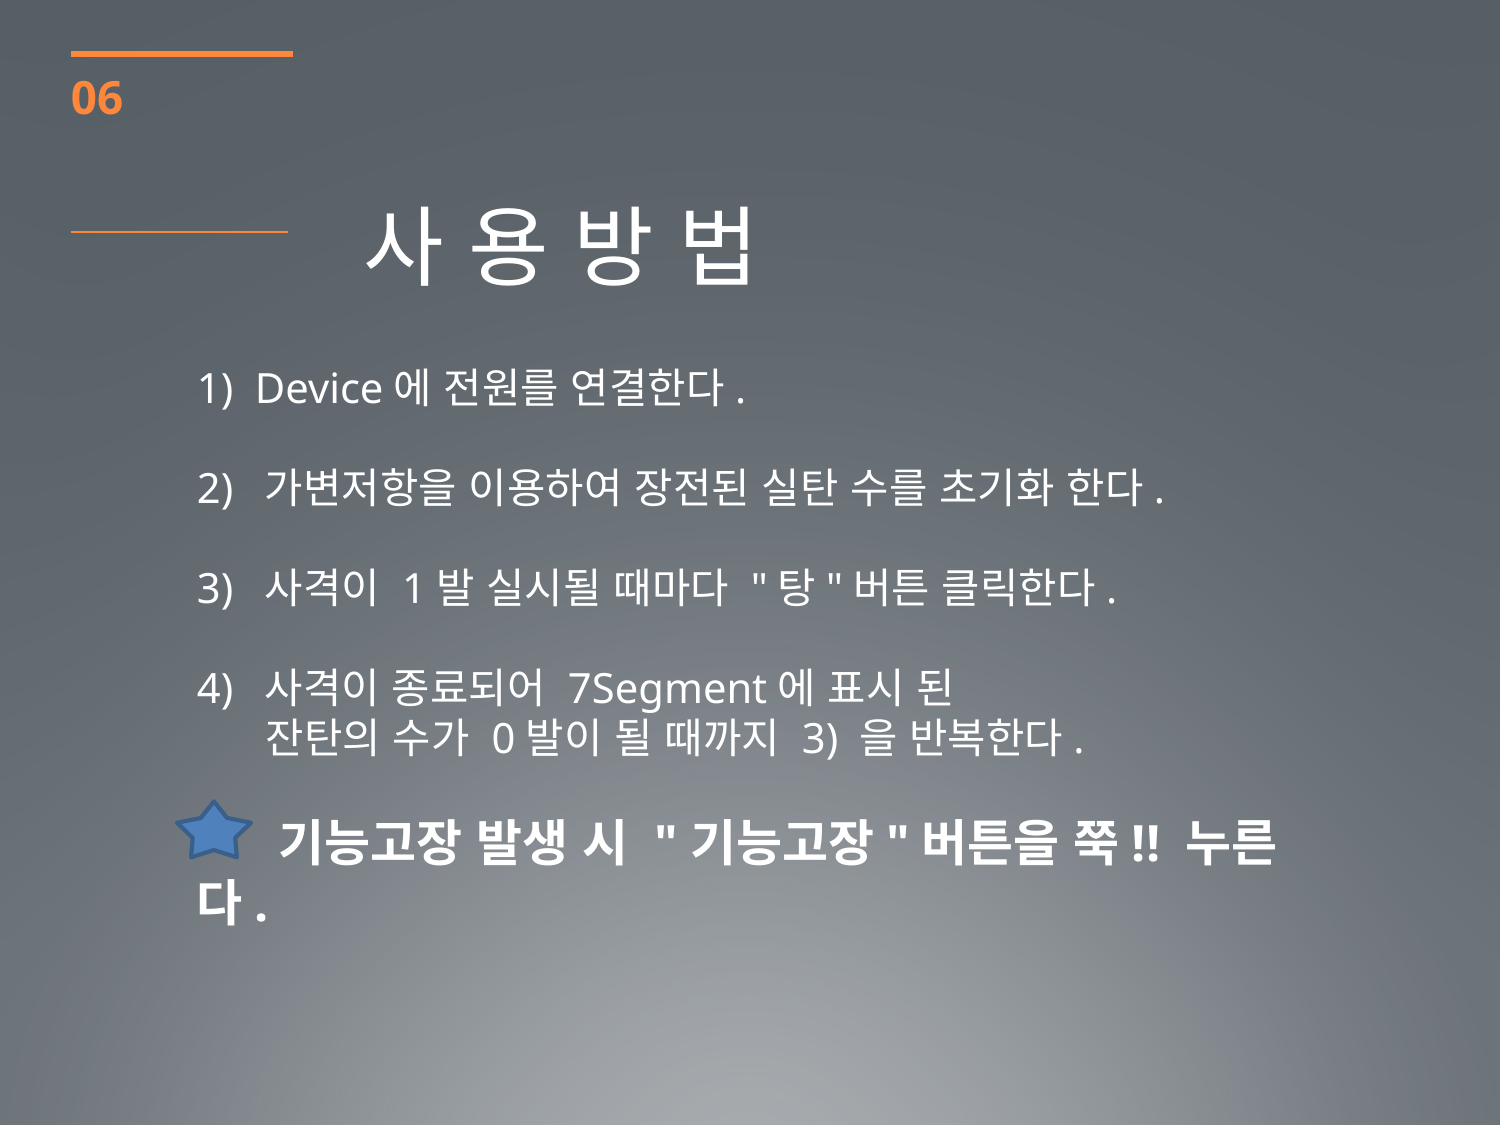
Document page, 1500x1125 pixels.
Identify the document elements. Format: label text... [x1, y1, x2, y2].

text_box 06 [56, 61, 139, 132]
text_box 1) Device에 전원를 연결한다. 2) 가변저항을 이용하여 장전된 실탄 수를 초기화 한다. 3) 사격이 1발 실시될 때마다 "탕"버튼 클릭한다. 4) 사격이 종료되어 7Segment에 표시 된 잔탄의 수가 0발이 될 때까지 3) 을 반복한다. 기능고장 발생 시 "기능고장"버튼을 쭉!! 누른다. [182, 353, 1355, 931]
picture [0, 0, 1500, 1125]
text_box [176, 801, 251, 858]
text_box 사 용 방 법 [348, 166, 1241, 323]
